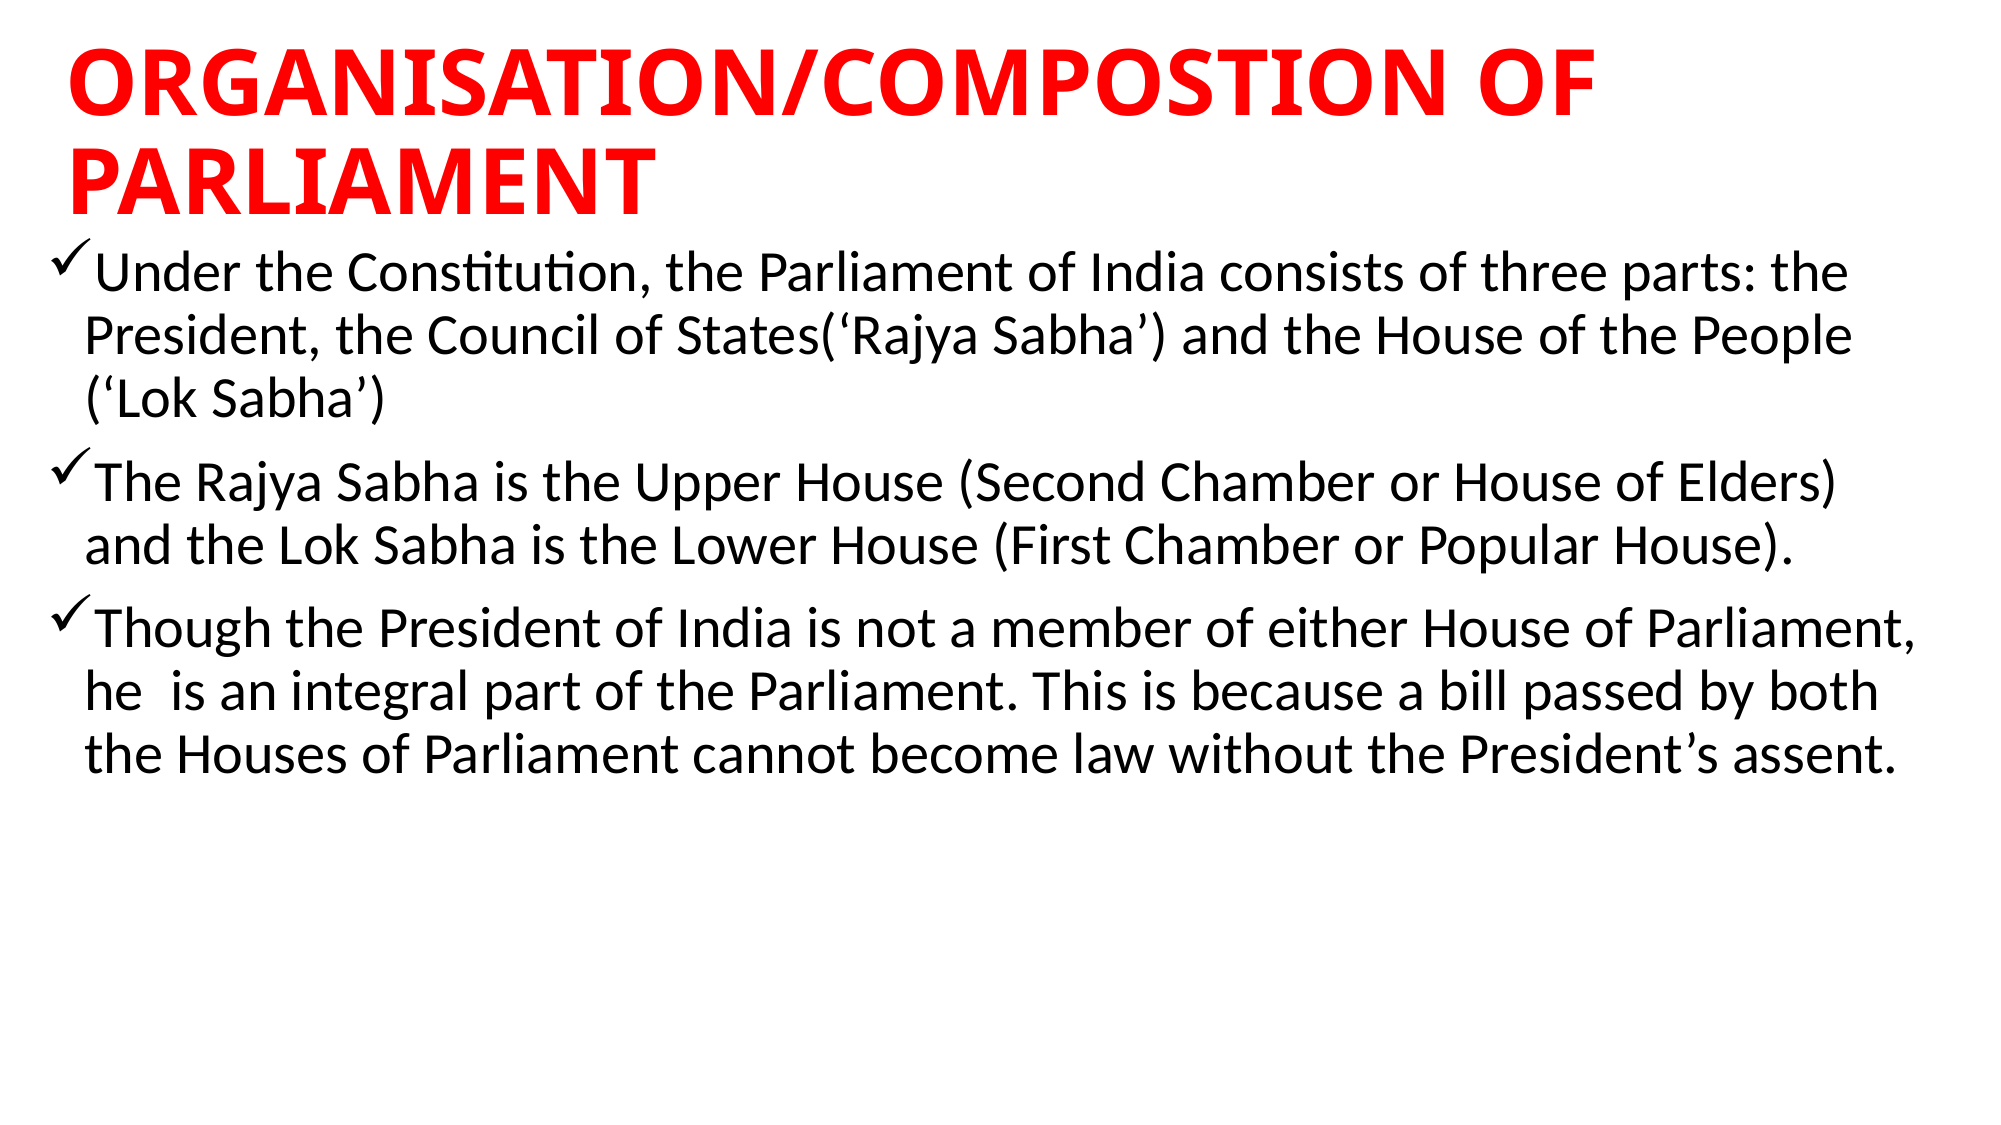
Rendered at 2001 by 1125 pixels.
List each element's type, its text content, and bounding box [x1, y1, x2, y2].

title ORGANISATION/COMPOSTION OF PARLIAMENT [50, 59, 1863, 211]
list Under the Constitution, the Parliament of India consists of three parts: the President, the Council of States(‘Rajya Sabha’) and the House of the People (‘Lok Sabha’) The Rajya Sabha is the Upper House (Second Chamber or House of Elders) and the Lok Sabha is the Lower House (First Chamber or Popular House). Though the President of India is not a member of either House of Parliament, he is an integral part of the Parliament. This is because a bill passed by both the Houses of Parliament cannot become law without the President’s assent. [31, 234, 1950, 1014]
